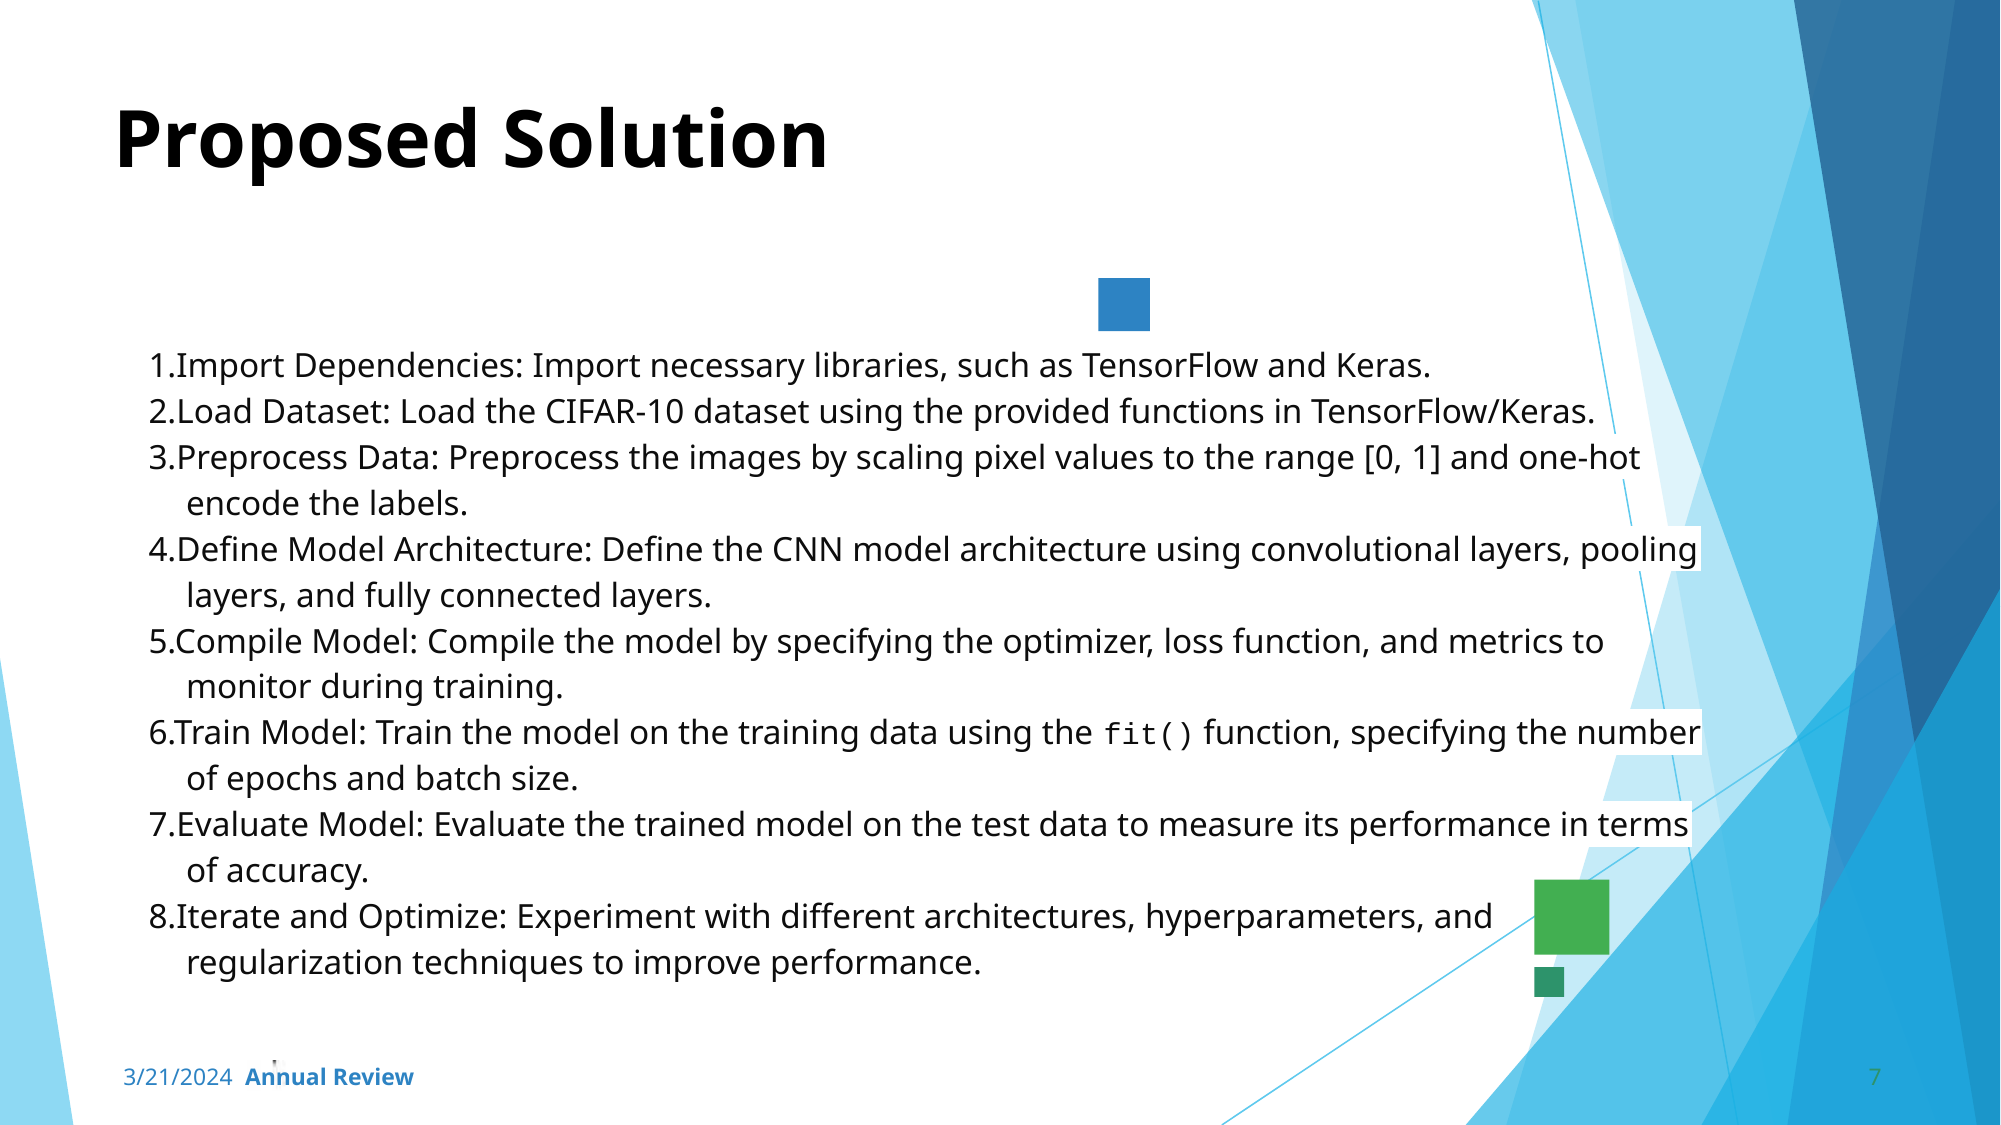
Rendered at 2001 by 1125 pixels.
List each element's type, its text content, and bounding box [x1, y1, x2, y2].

picture [0, 434, 443, 968]
title Proposed Solution 1.Import Dependencies: Import necessary libraries, such as TensorFlow and Keras. 2.Load Dataset: Load the CIFAR-10 dataset using the provided functions in TensorFlow/Keras. 3.Preprocess Data: Preprocess the images by scaling pixel values to the range [0, 1] and one-hot encode the labels. 4.Define Model Architecture: Define the CNN model architecture using convolutional layers, pooling layers, and fully connected layers. 5.Compile Model: Compile the model by specifying the optimizer, loss function, and metrics to monitor during training. 6.Train Model: Train the model on the training data using the fit() function, specifying the number of epochs and batch size. 7.Evaluate Model: Evaluate the trained model on the test data to measure its performance in terms of accuracy. 8.Iterate and Optimize: Experiment with different architectures, hyperparameters, and regularization techniques to improve performance. [110, 85, 1713, 1065]
picture [110, 1060, 463, 1094]
slide_number 7 [1862, 1061, 1888, 1125]
